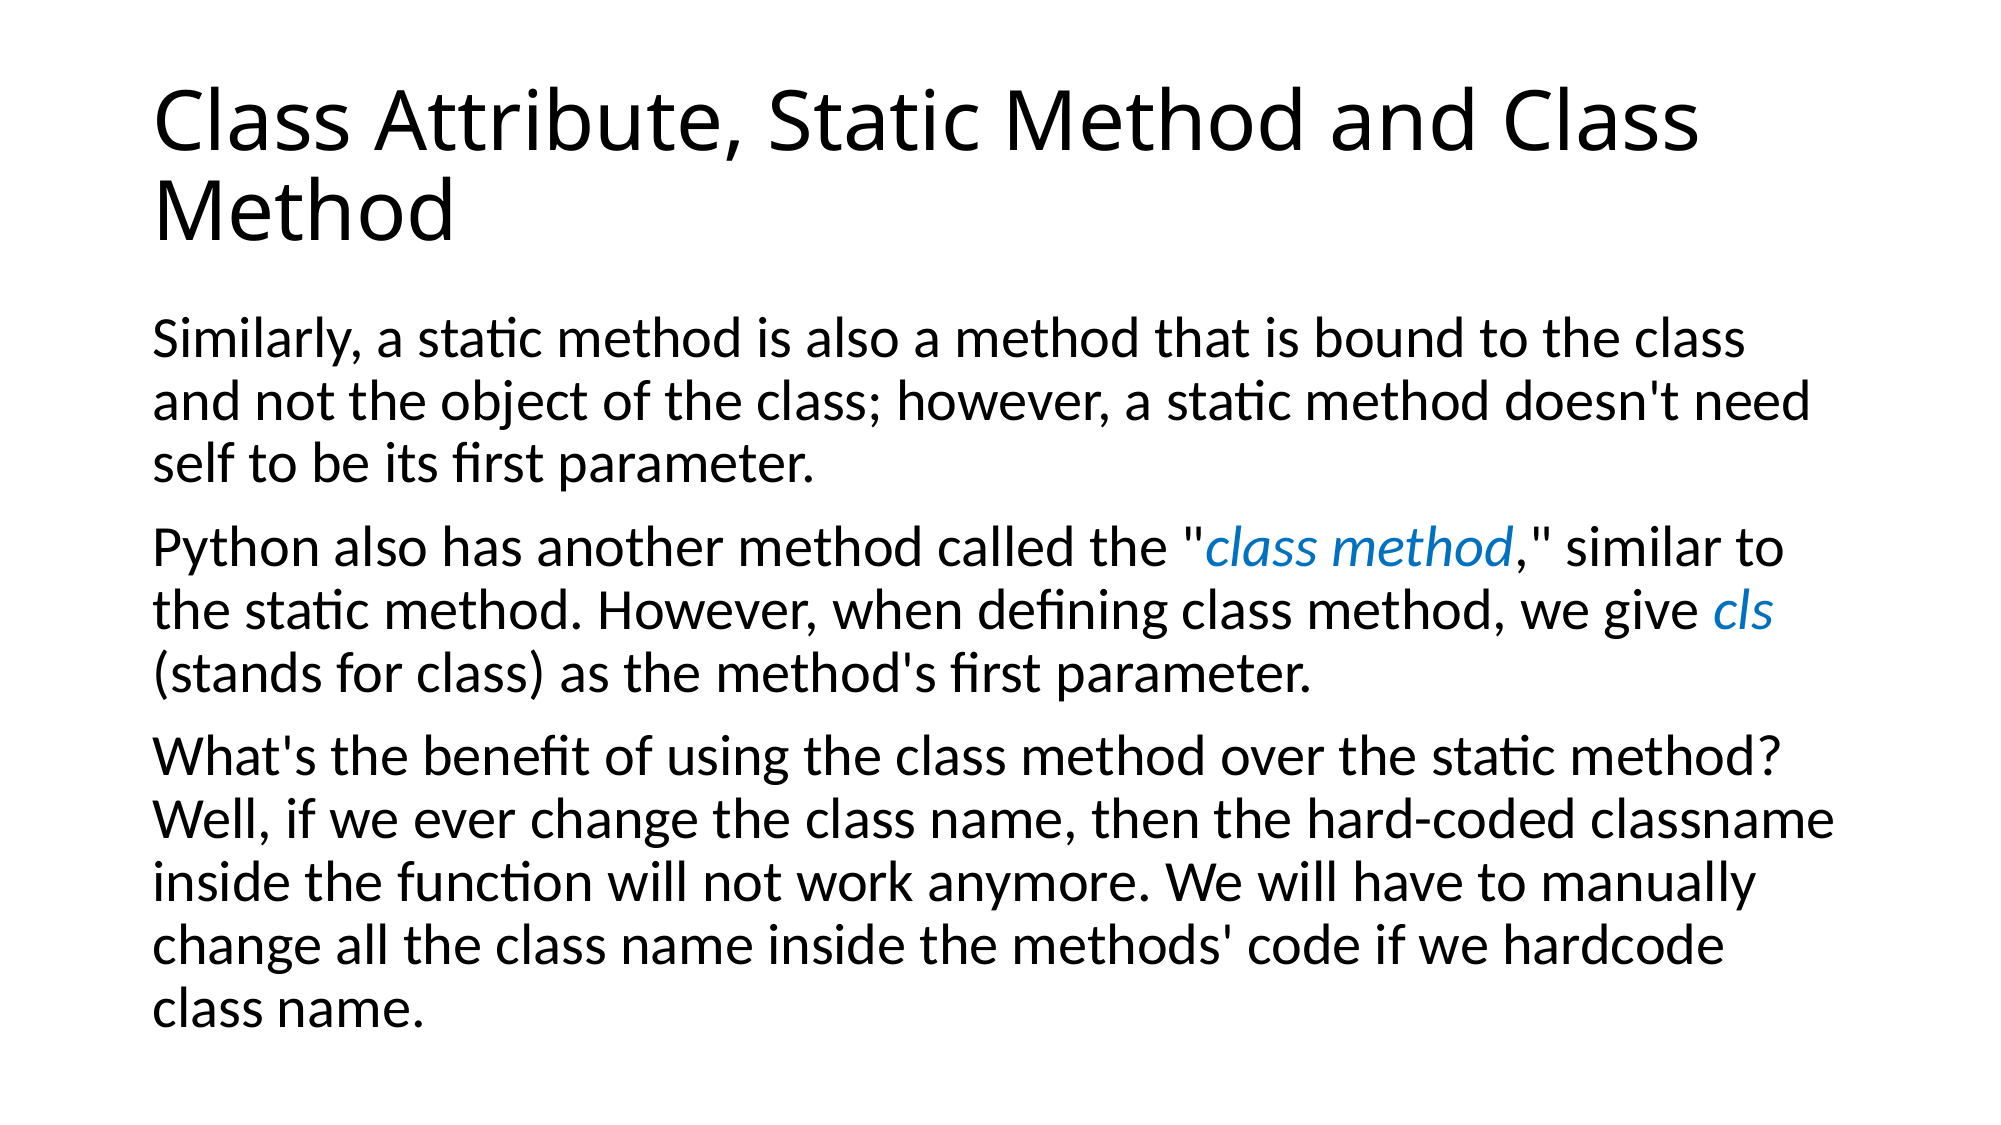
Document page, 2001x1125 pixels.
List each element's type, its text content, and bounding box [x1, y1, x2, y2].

list Similarly, a static method is also a method that is bound to the class and not the object of the class; however, a static method doesn't need self to be its first parameter. Python also has another method called the "class method," similar to the static method. However, when defining class method, we give cls (stands for class) as the method's first parameter. What's the benefit of using the class method over the static method? Well, if we ever change the class name, then the hard-coded classname inside the function will not work anymore. We will have to manually change all the class name inside the methods' code if we hardcode class name. [137, 299, 1863, 1066]
title Class Attribute, Static Method and Class Method [137, 59, 1863, 278]
